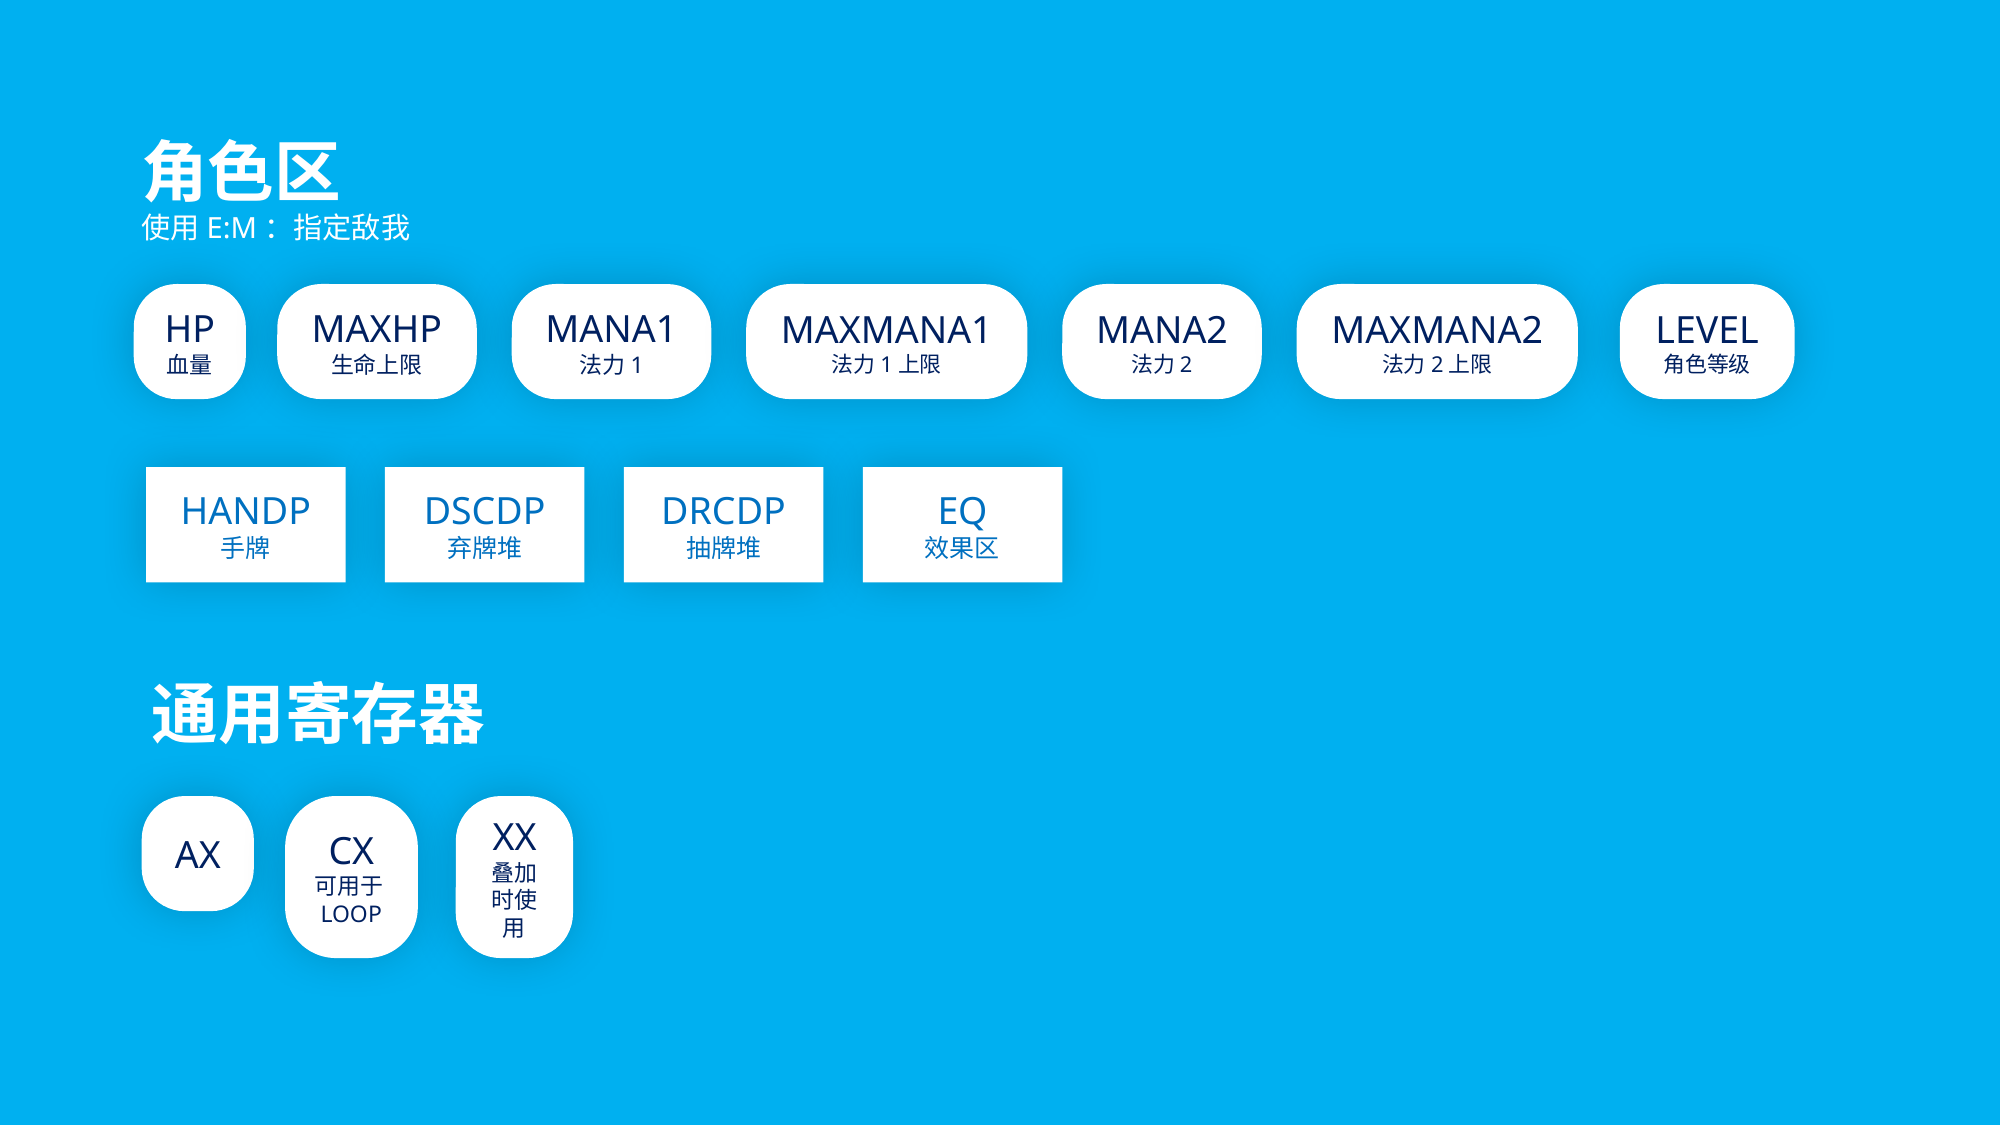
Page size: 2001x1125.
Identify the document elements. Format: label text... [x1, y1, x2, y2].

text_box XX 叠加时使用 [454, 795, 575, 960]
text_box 角色区 使用E:M：指定敌我 [126, 122, 426, 252]
text_box HP 血量 [132, 282, 247, 401]
text_box MAXMANA2 法力2上限 [1295, 282, 1579, 401]
text_box MANA1 法力1 [510, 282, 713, 401]
text_box AX [140, 795, 255, 913]
text_box EQ 效果区 [862, 466, 1063, 583]
text_box DRCDP 抽牌堆 [623, 466, 824, 583]
text_box MAXHP 生命上限 [276, 282, 478, 401]
text_box HANDP 手牌 [145, 466, 347, 583]
text_box MAXMANA1 法力1上限 [745, 282, 1029, 401]
text_box LEVEL 角色等级 [1618, 282, 1796, 401]
text_box DSCDP 弃牌堆 [384, 466, 585, 583]
text_box CX 可用于LOOP [284, 795, 419, 960]
text_box MANA2 法力2 [1061, 282, 1263, 401]
text_box 通用寄存器 [136, 664, 501, 795]
